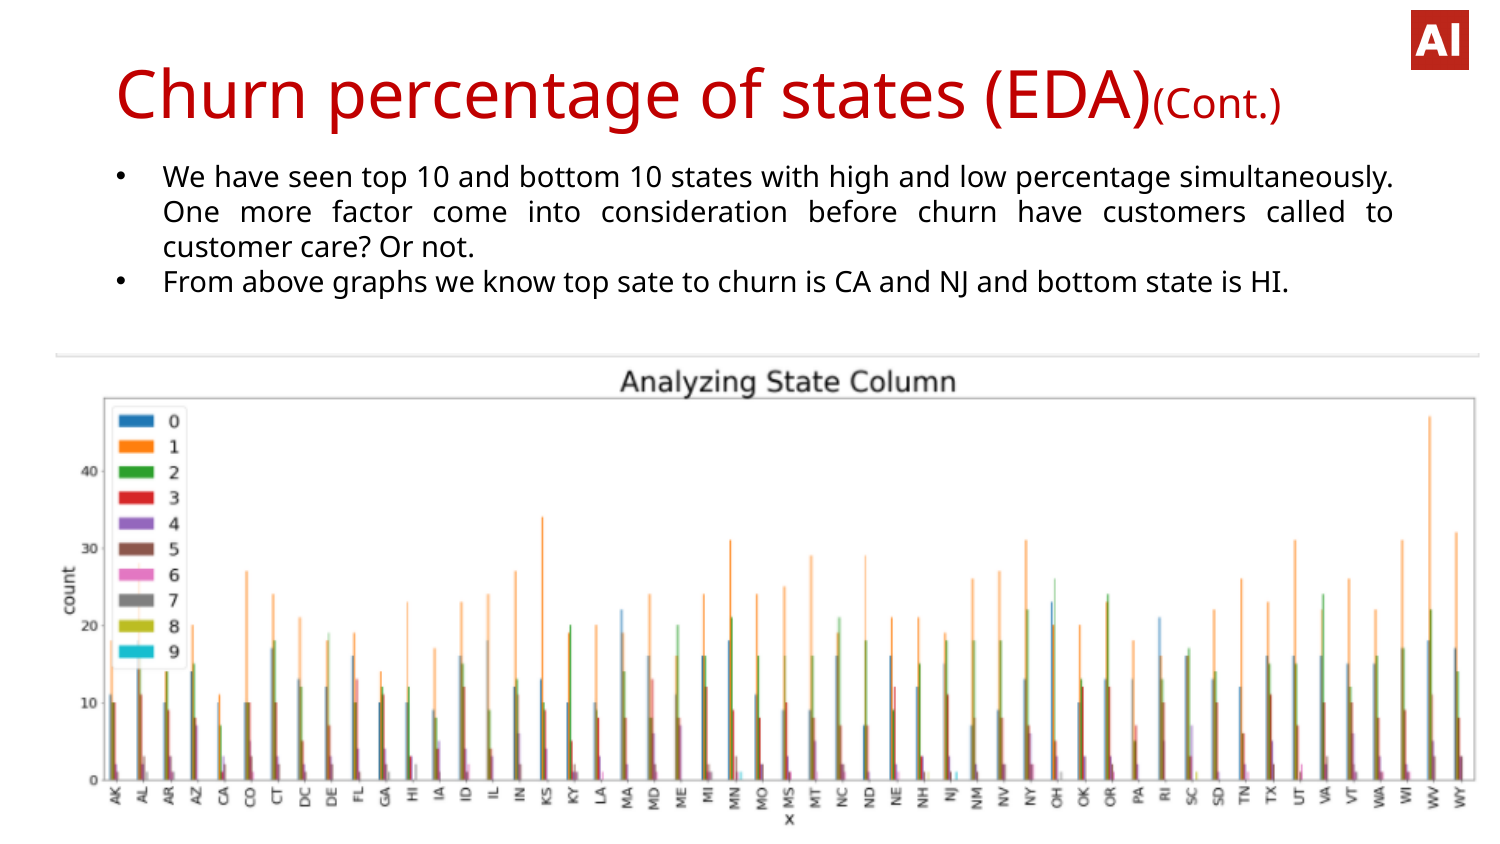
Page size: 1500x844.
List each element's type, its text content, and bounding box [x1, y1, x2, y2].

text_box We have seen top 10 and bottom 10 states with high and low percentage simultaneously. One more factor come into consideration before churn have customers called to customer care? Or not. From above graphs we know top sate to churn is CA and NJ and bottom state is HI. [101, 150, 1410, 306]
picture [1411, 10, 1469, 70]
text_box Churn percentage of states (EDA)(Cont.) [101, 44, 1410, 150]
picture [0, 352, 1500, 844]
